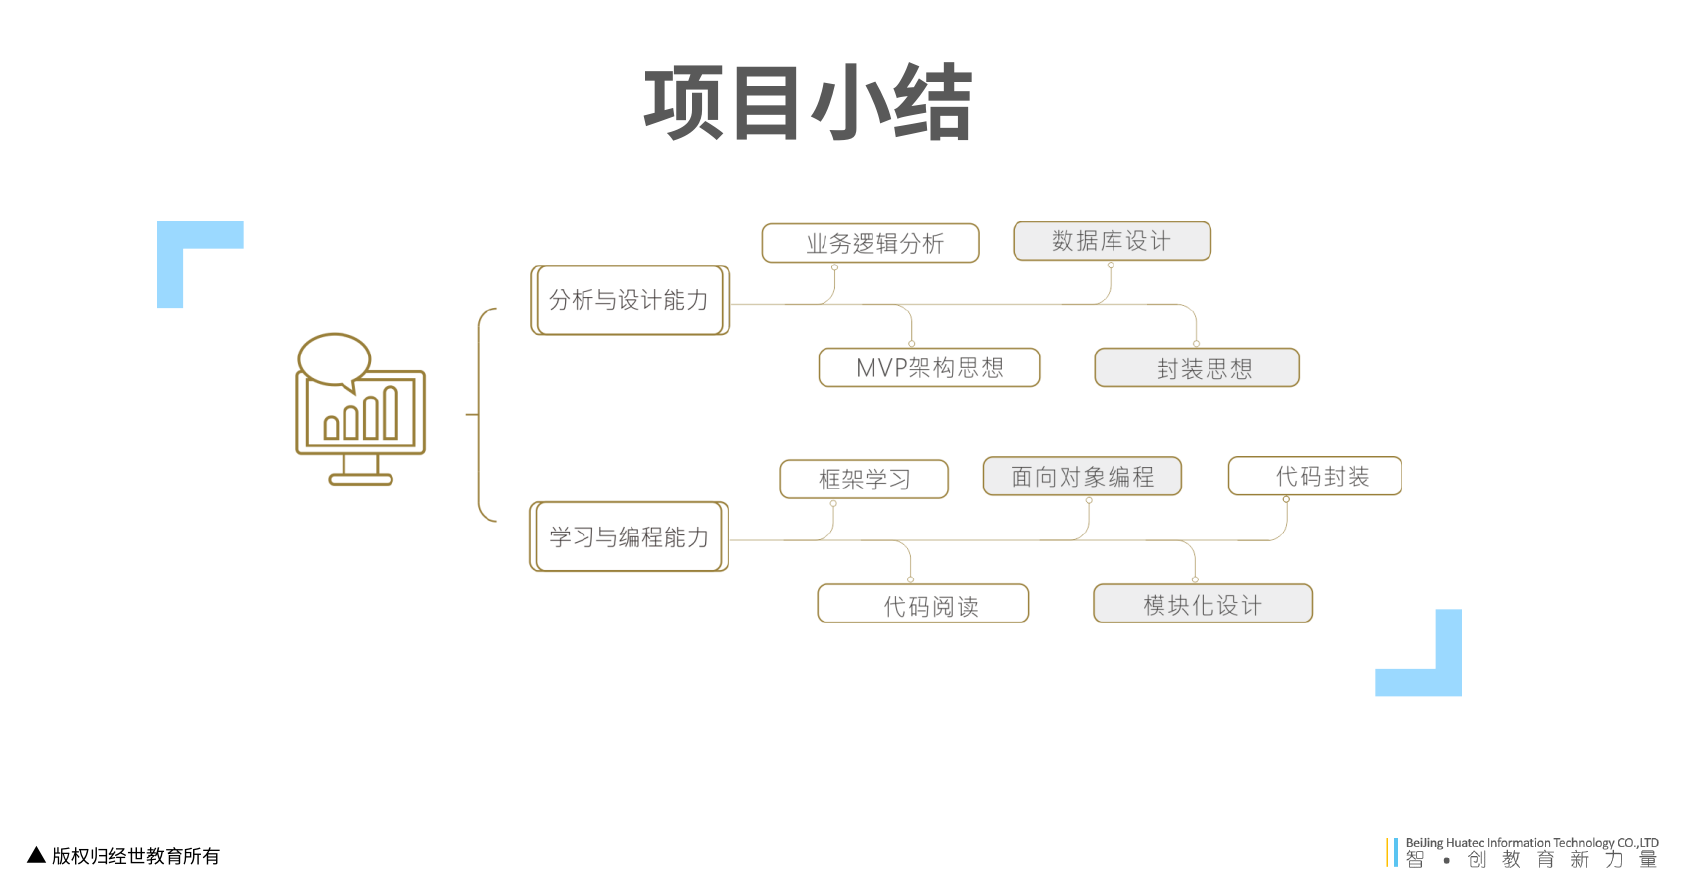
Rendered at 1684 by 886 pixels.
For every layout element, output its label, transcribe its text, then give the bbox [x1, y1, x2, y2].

picture [1384, 835, 1661, 869]
picture [295, 221, 1402, 624]
text_box 项目小结 [627, 42, 1007, 158]
text_box [1375, 609, 1462, 697]
text_box [157, 221, 244, 309]
